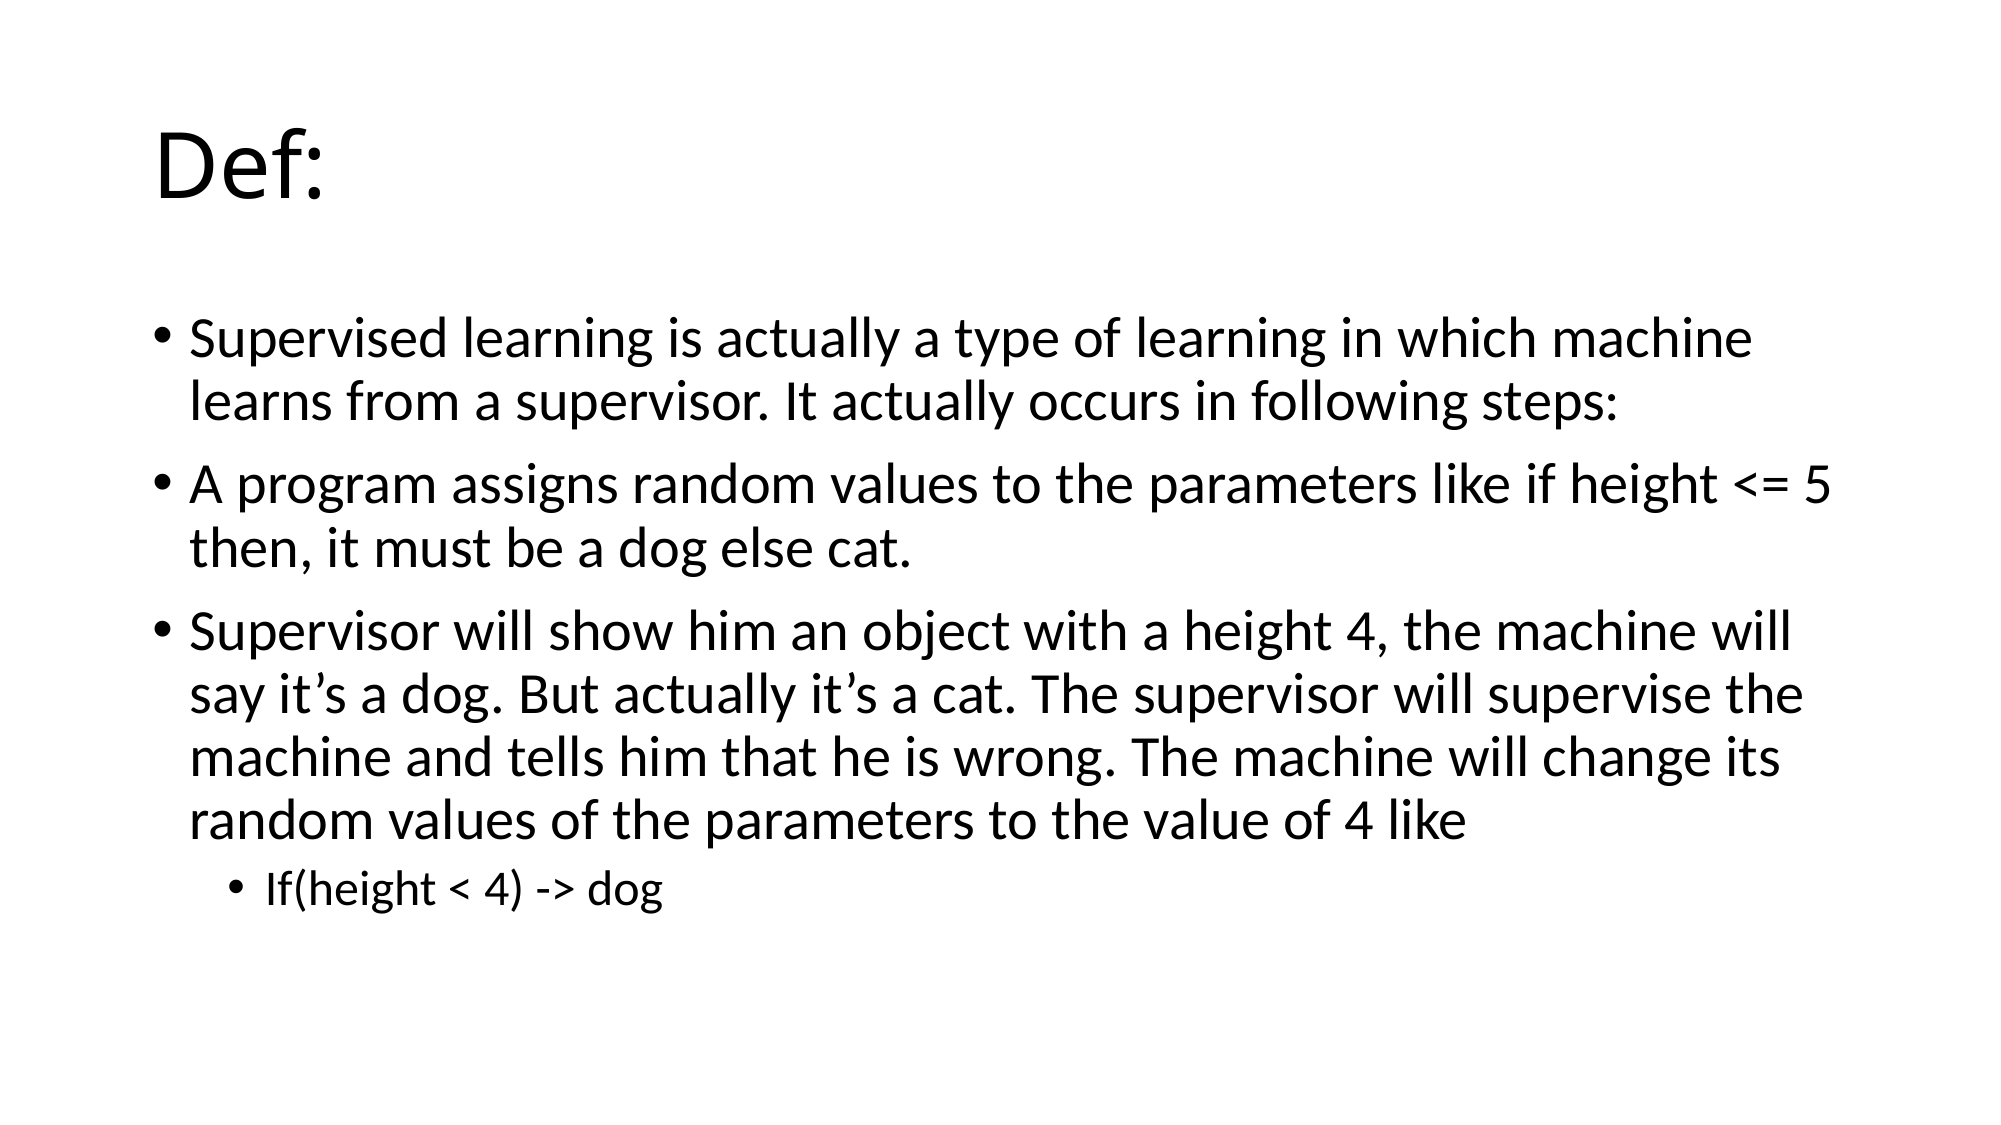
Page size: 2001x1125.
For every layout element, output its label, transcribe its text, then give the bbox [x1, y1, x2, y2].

list Supervised learning is actually a type of learning in which machine learns from a supervisor. It actually occurs in following steps: A program assigns random values to the parameters like if height <= 5 then, it must be a dog else cat. Supervisor will show him an object with a height 4, the machine will say it’s a dog. But actually it’s a cat. The supervisor will supervise the machine and tells him that he is wrong. The machine will change its random values of the parameters to the value of 4 like If(height < 4) -> dog [137, 299, 1863, 1014]
title Def: [137, 59, 1863, 278]
